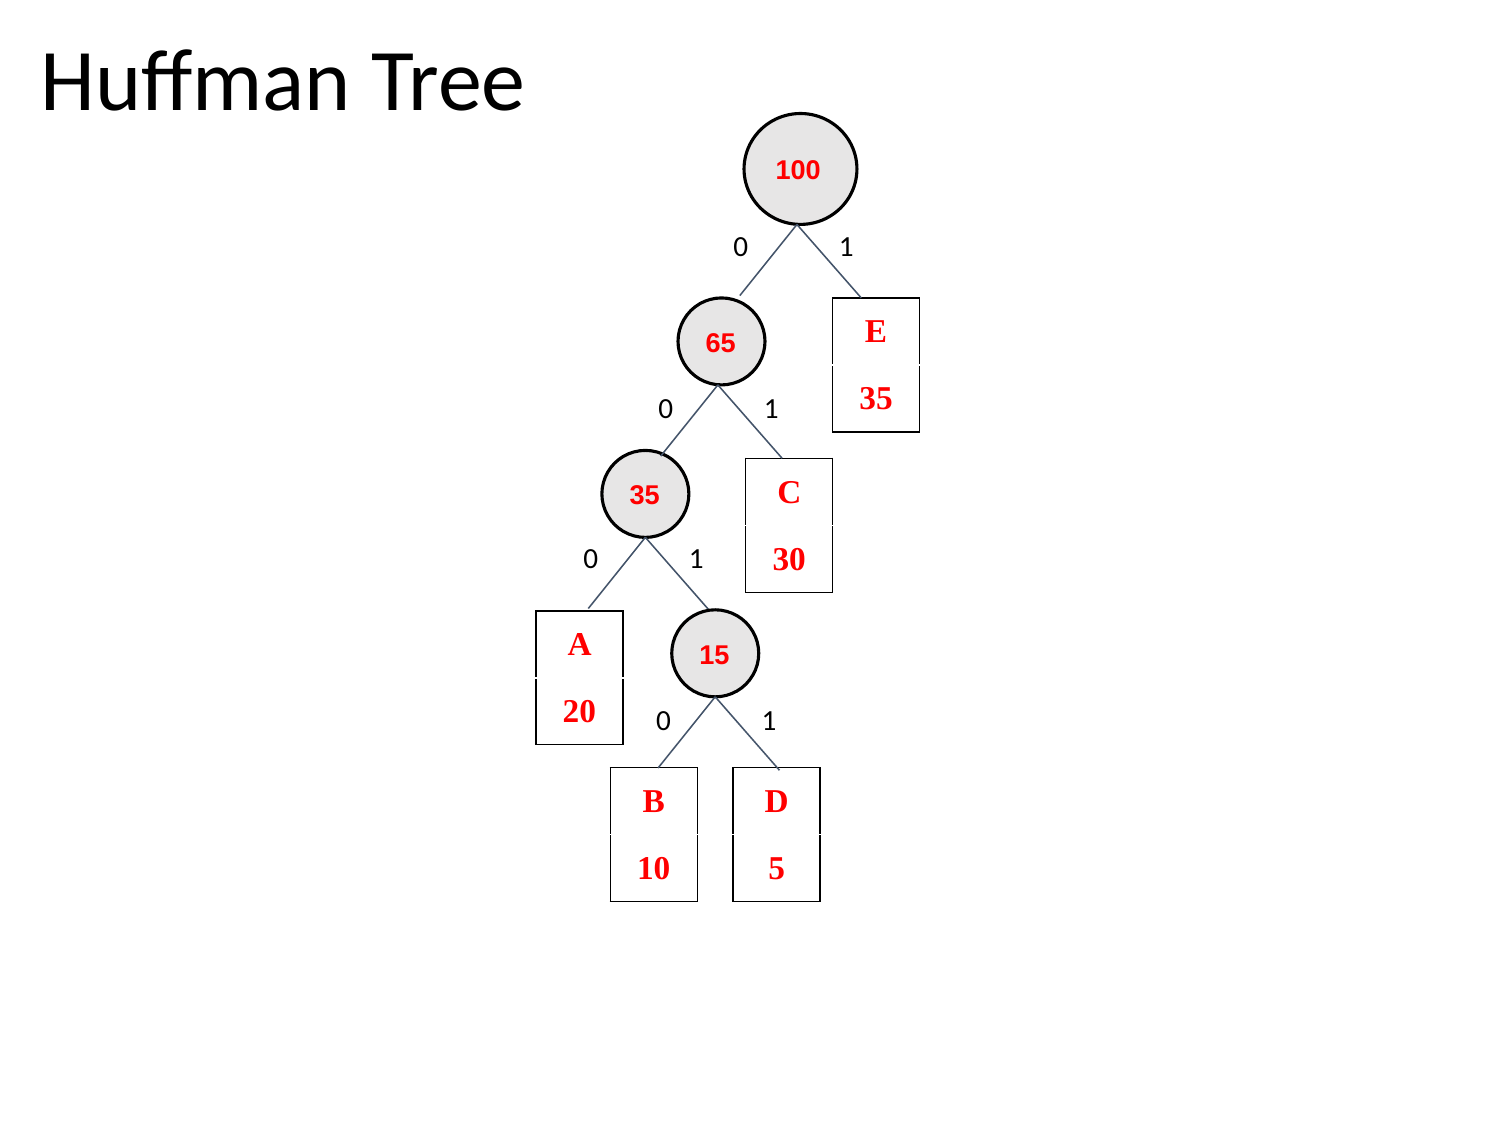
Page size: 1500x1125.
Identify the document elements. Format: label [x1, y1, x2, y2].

table_header [734, 768, 819, 834]
table_header [746, 459, 832, 525]
table_cell [746, 526, 832, 592]
text_box [568, 297, 819, 771]
table_cell [734, 835, 819, 901]
table_cell [537, 679, 622, 744]
table_header [537, 612, 622, 677]
table_header [611, 768, 697, 834]
table_header [833, 299, 919, 364]
text_box [718, 113, 894, 299]
table_cell [611, 835, 697, 901]
title [25, 26, 1469, 138]
table_cell [833, 366, 919, 431]
